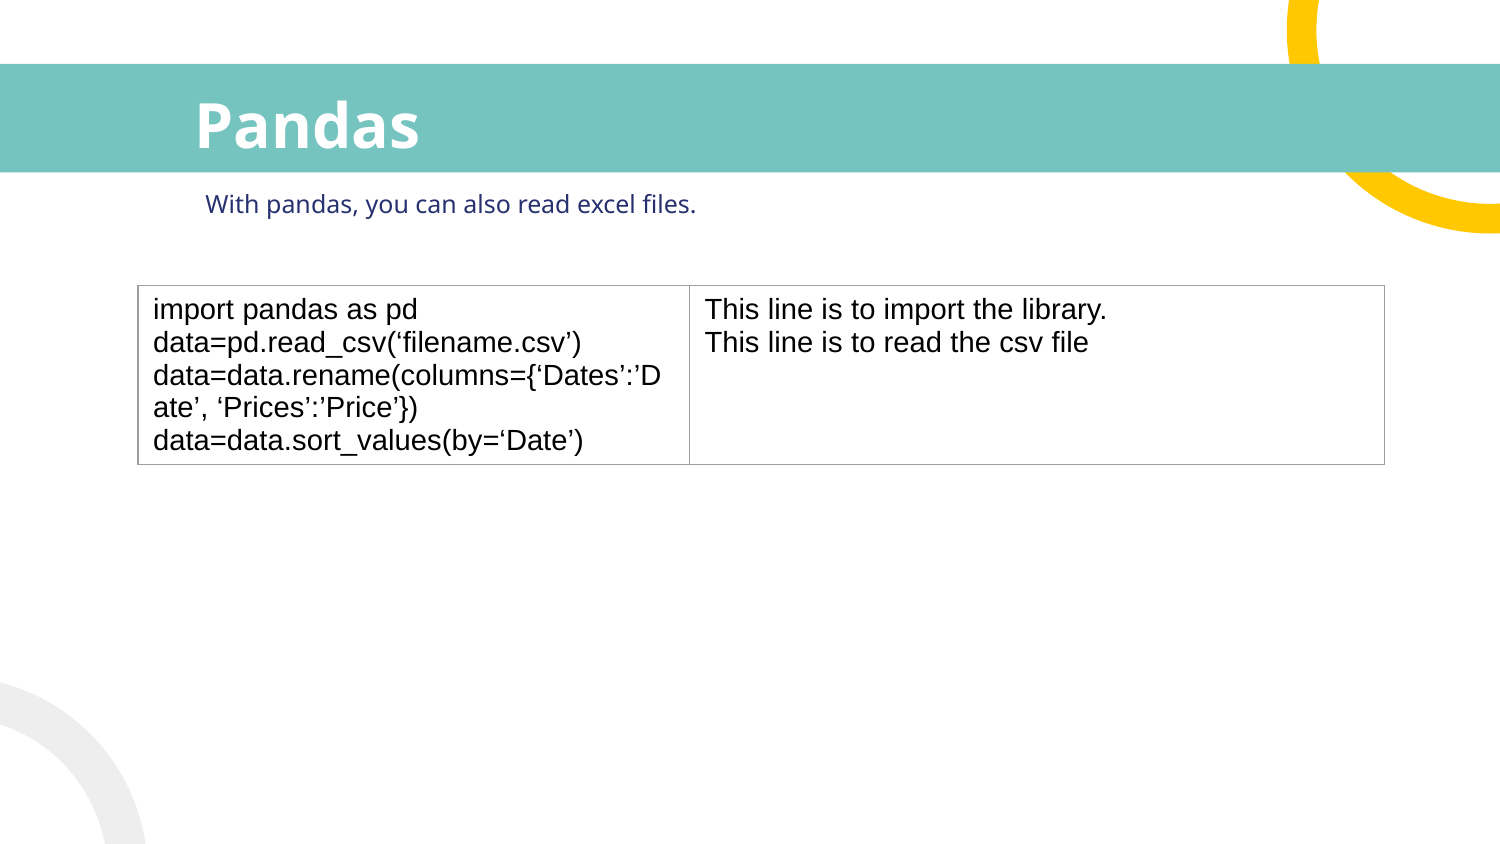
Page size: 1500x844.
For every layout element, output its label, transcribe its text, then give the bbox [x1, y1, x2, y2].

table_header import pandas as pd data=pd.read_csv(‘filename.csv’) data=data.rename(columns={‘Dates’:’Date’, ‘Prices’:’Price’}) data=data.sort_values(by=‘Date’) [139, 286, 689, 464]
subtitle With pandas, you can also read excel files. [115, 173, 1385, 257]
title Pandas [179, 71, 1449, 166]
table_header This line is to import the library. This line is to read the csv file [690, 286, 1384, 464]
